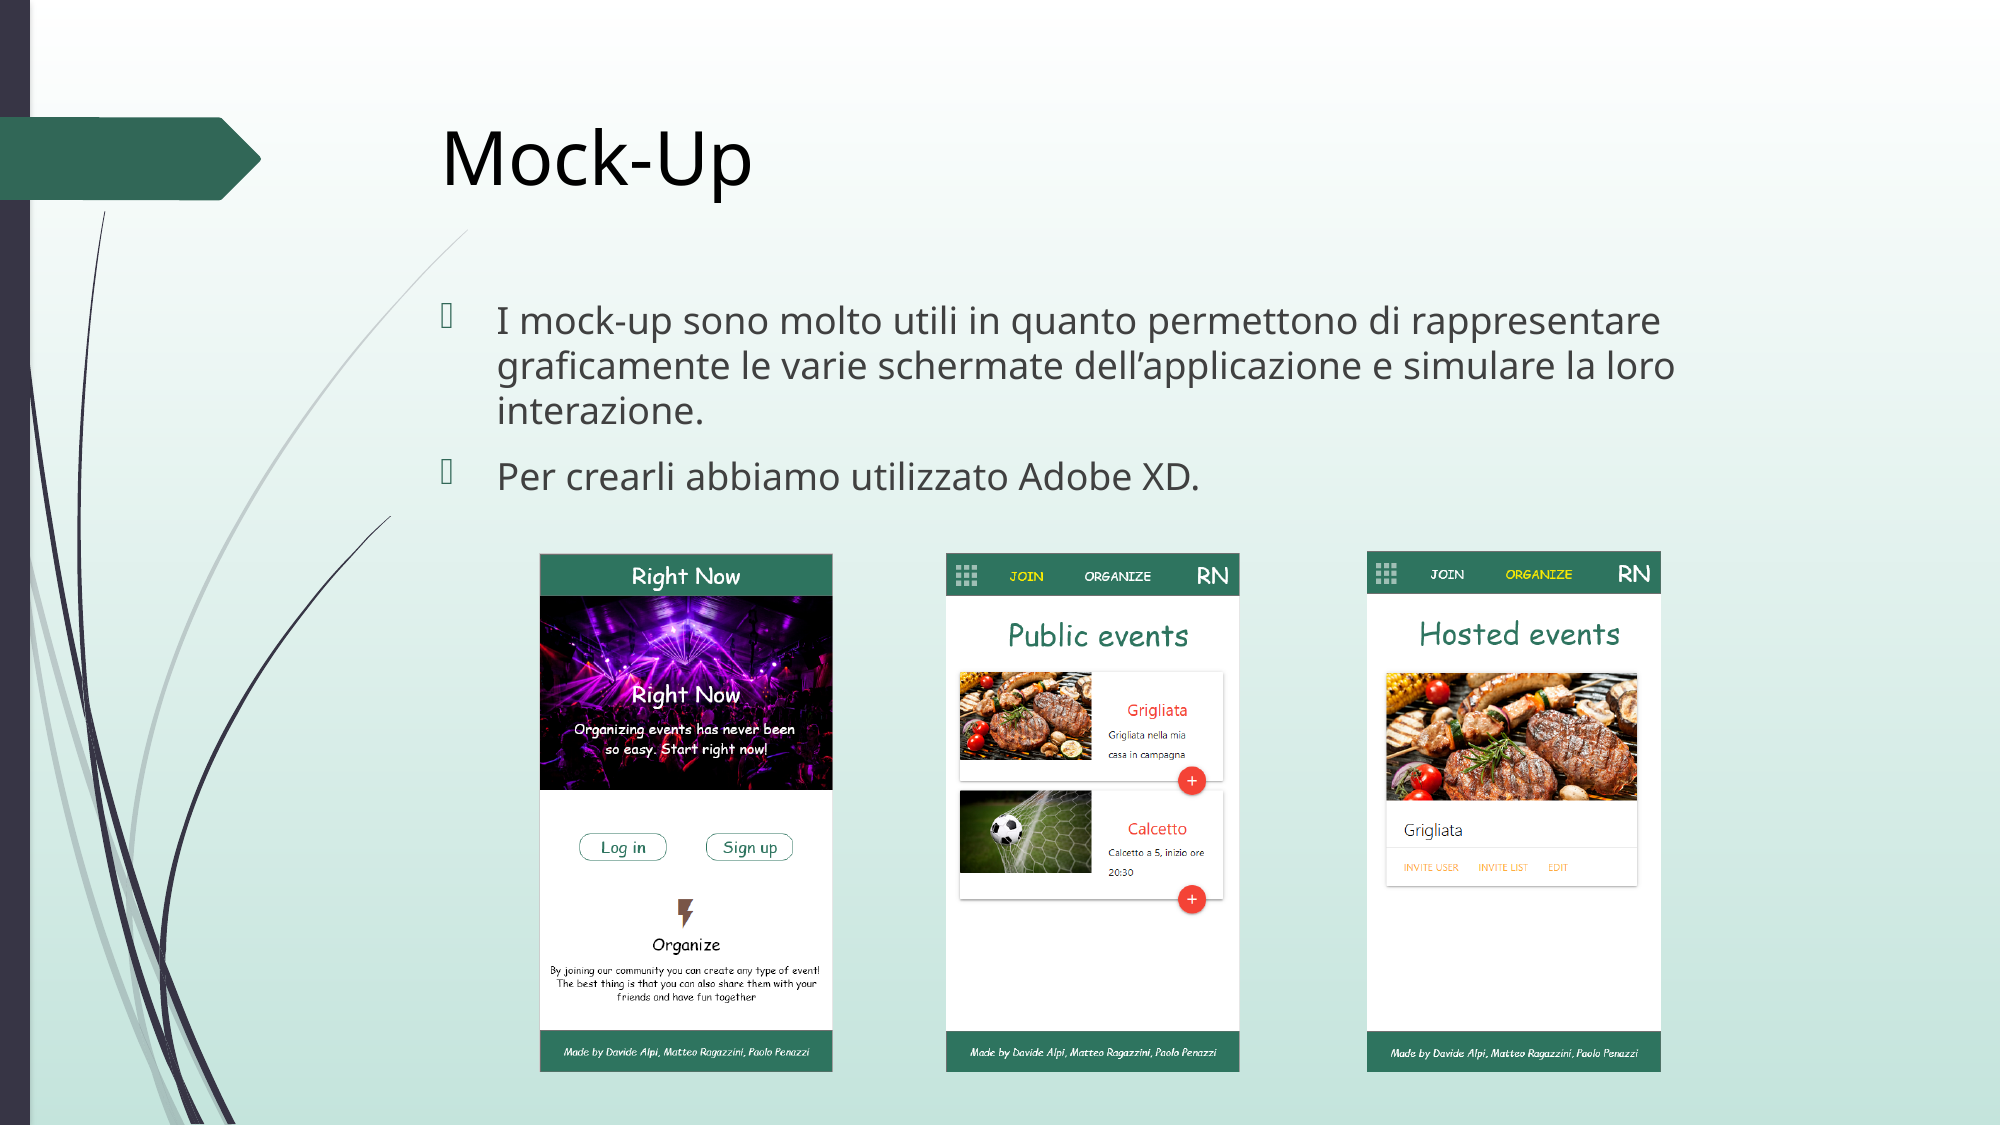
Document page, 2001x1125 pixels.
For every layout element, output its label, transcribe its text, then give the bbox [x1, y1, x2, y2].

picture [946, 552, 1240, 1073]
picture [1367, 551, 1661, 1073]
picture [539, 552, 833, 1073]
title Mock-Up [425, 102, 1888, 289]
list I mock-up sono molto utili in quanto permettono di rappresentare graficamente le varie schermate dell’applicazione e simulare la loro interazione. Per crearli abbiamo utilizzato Adobe XD. [425, 289, 1888, 910]
